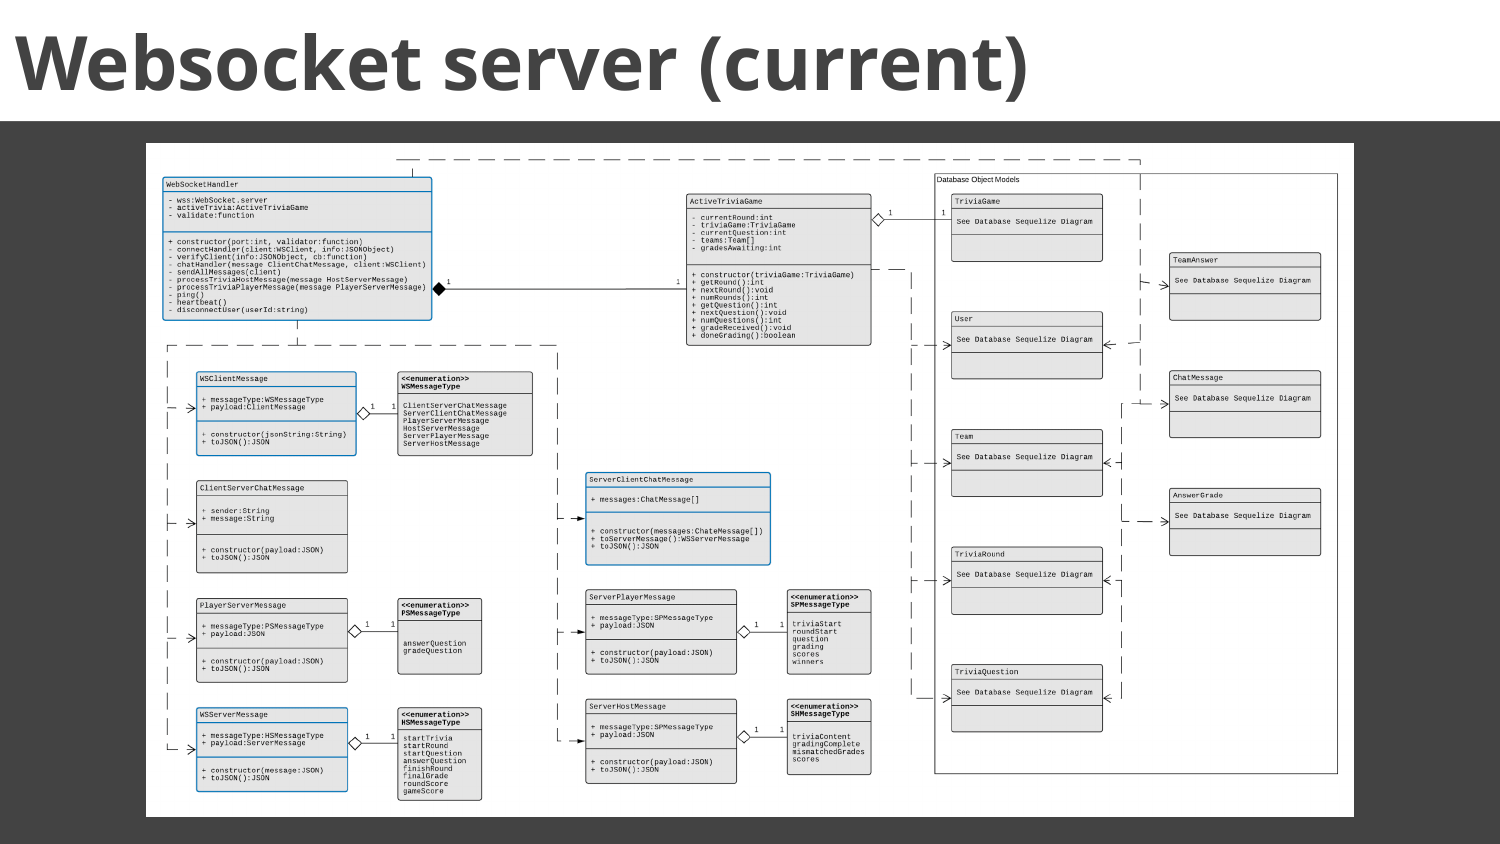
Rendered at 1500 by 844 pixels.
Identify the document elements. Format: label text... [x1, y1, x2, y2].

title Websocket server (current) [0, 0, 1500, 122]
picture [145, 143, 1354, 817]
